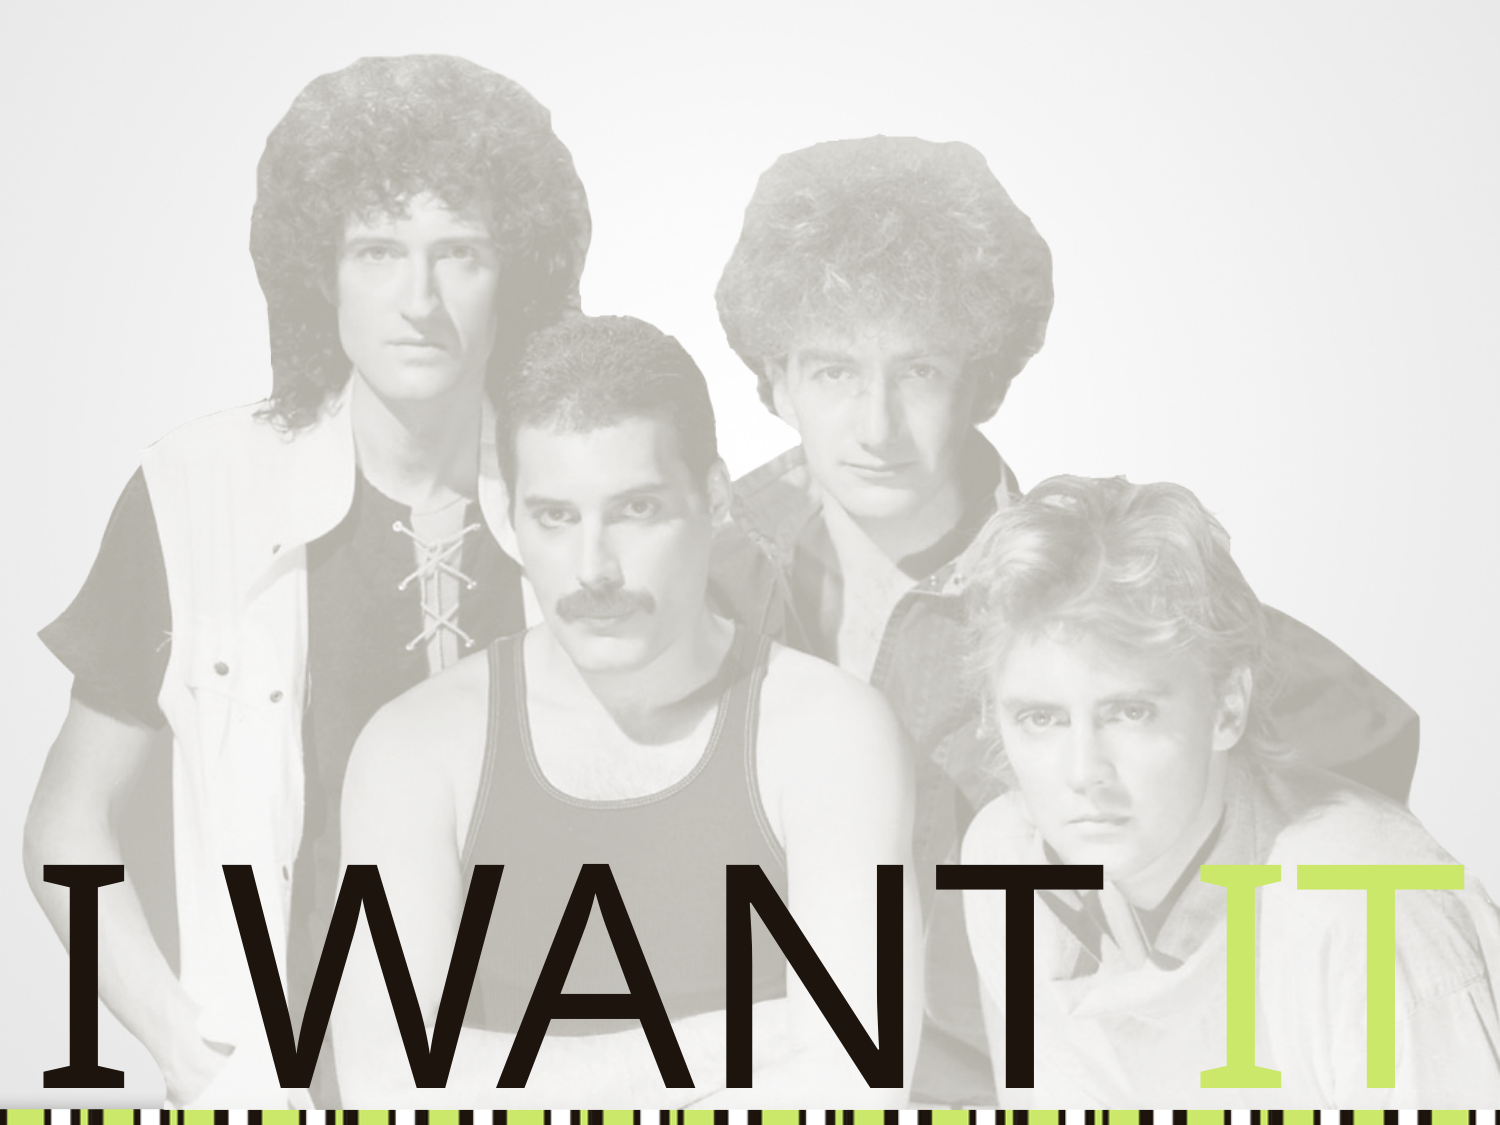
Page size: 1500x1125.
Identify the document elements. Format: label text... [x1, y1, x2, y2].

text_box I WANT IT NOW [0, 1117, 1500, 1125]
picture [0, 0, 1500, 1110]
